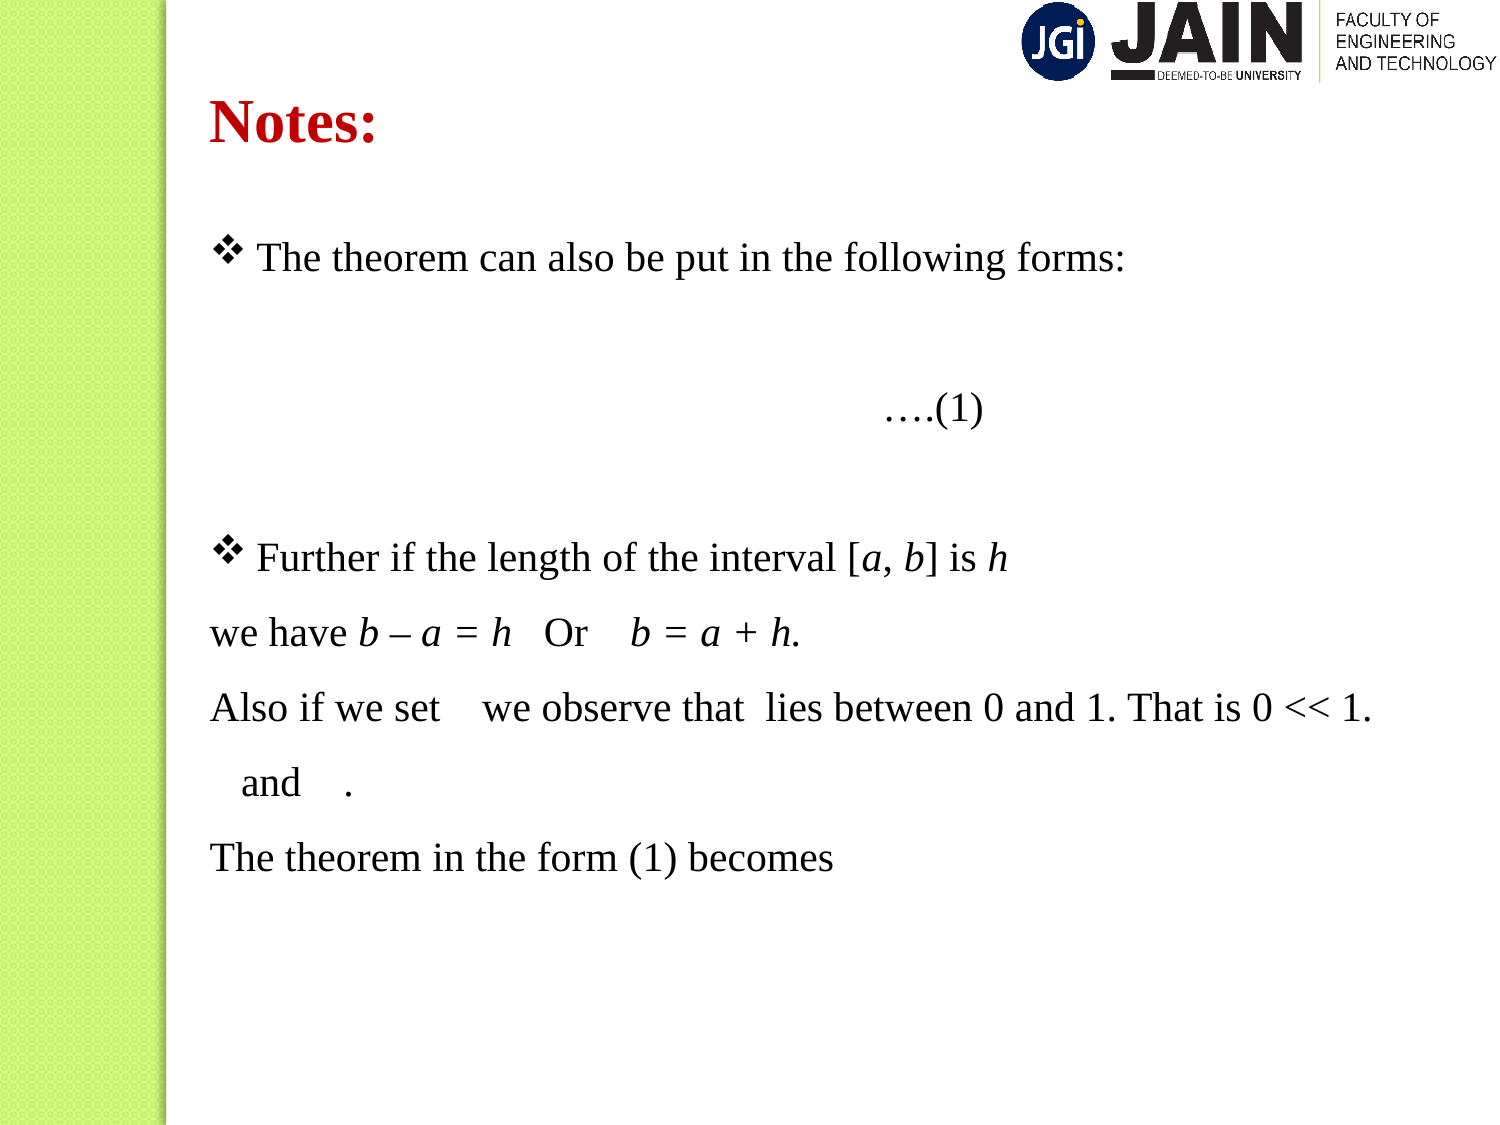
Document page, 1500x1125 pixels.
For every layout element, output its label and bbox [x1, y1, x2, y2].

picture [1013, 0, 1500, 102]
